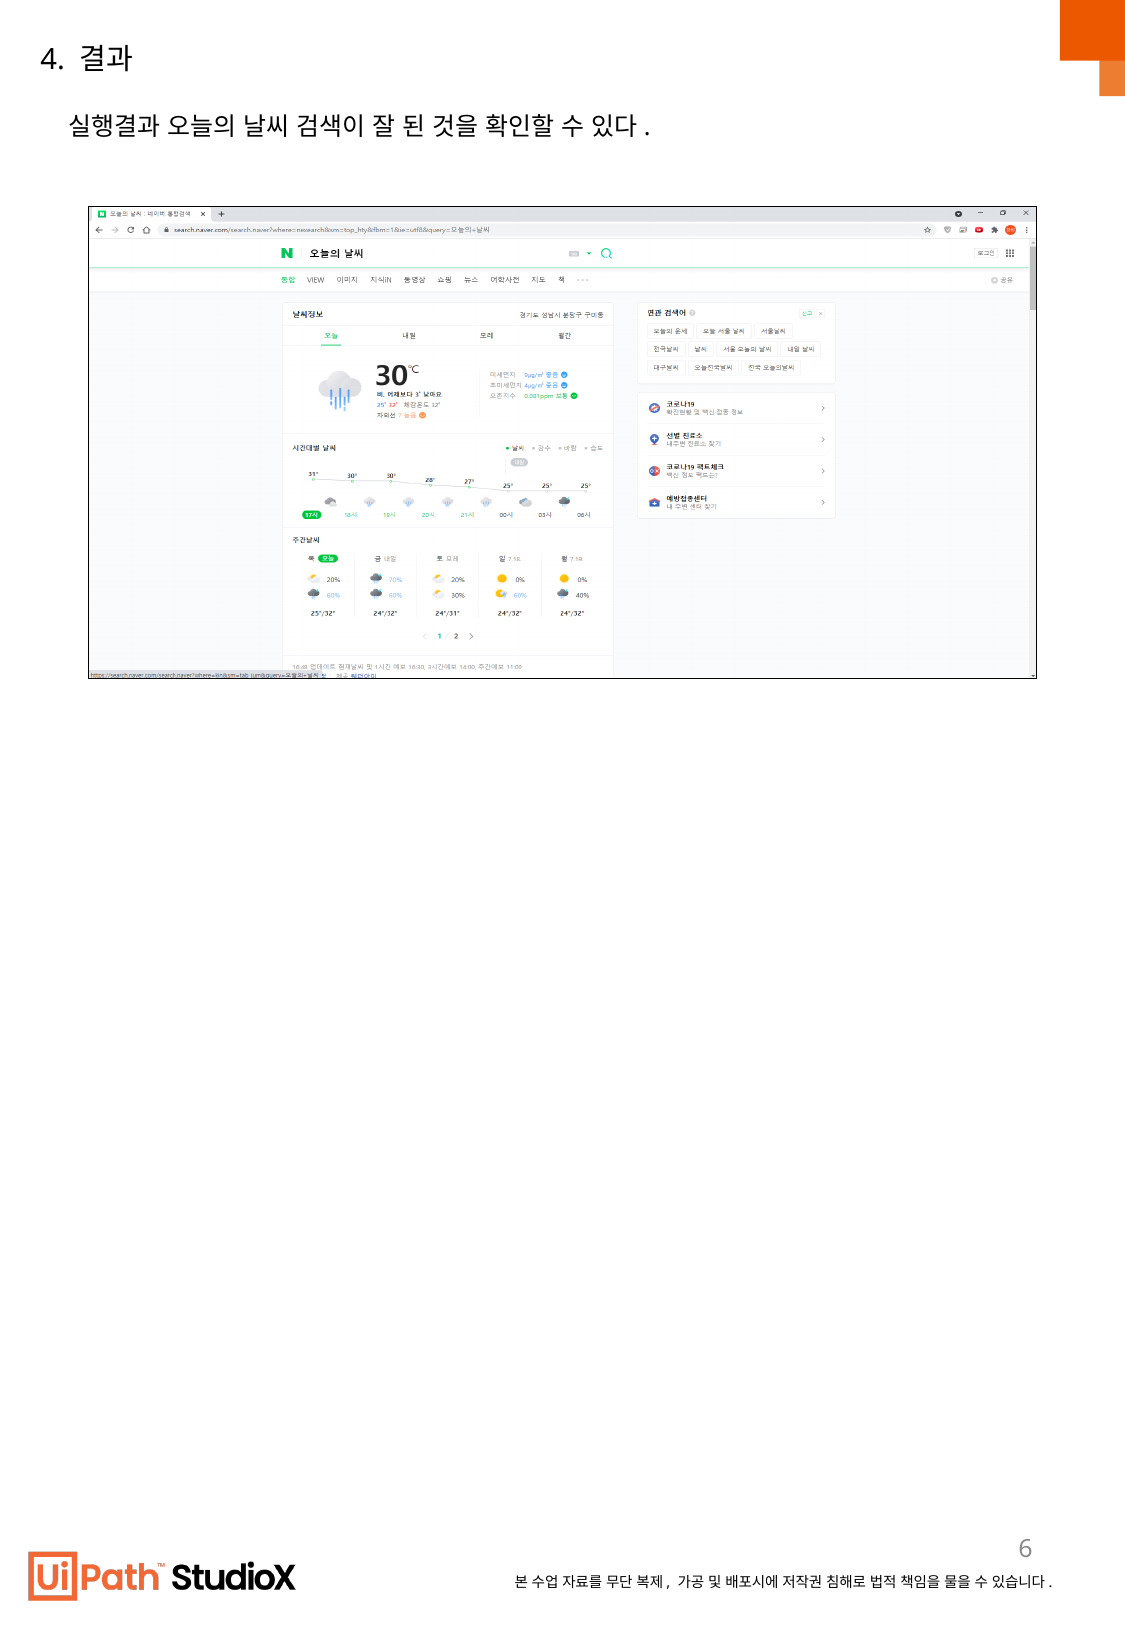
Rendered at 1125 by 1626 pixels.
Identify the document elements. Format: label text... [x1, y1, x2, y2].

slide_number 6 [794, 1506, 1048, 1565]
picture [88, 206, 1037, 679]
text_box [1059, 0, 1125, 97]
text_box 본 수업 자료를 무단 복제, 가공 및 배포시에 저작권 침해로 법적 책임을 물을 수 있습니다. [499, 1565, 1068, 1598]
text_box 실행결과 오늘의 날씨 검색이 잘 된 것을 확인할 수 있다. [54, 102, 794, 148]
picture [27, 1550, 297, 1602]
text_box 4. 결과 [25, 33, 428, 83]
